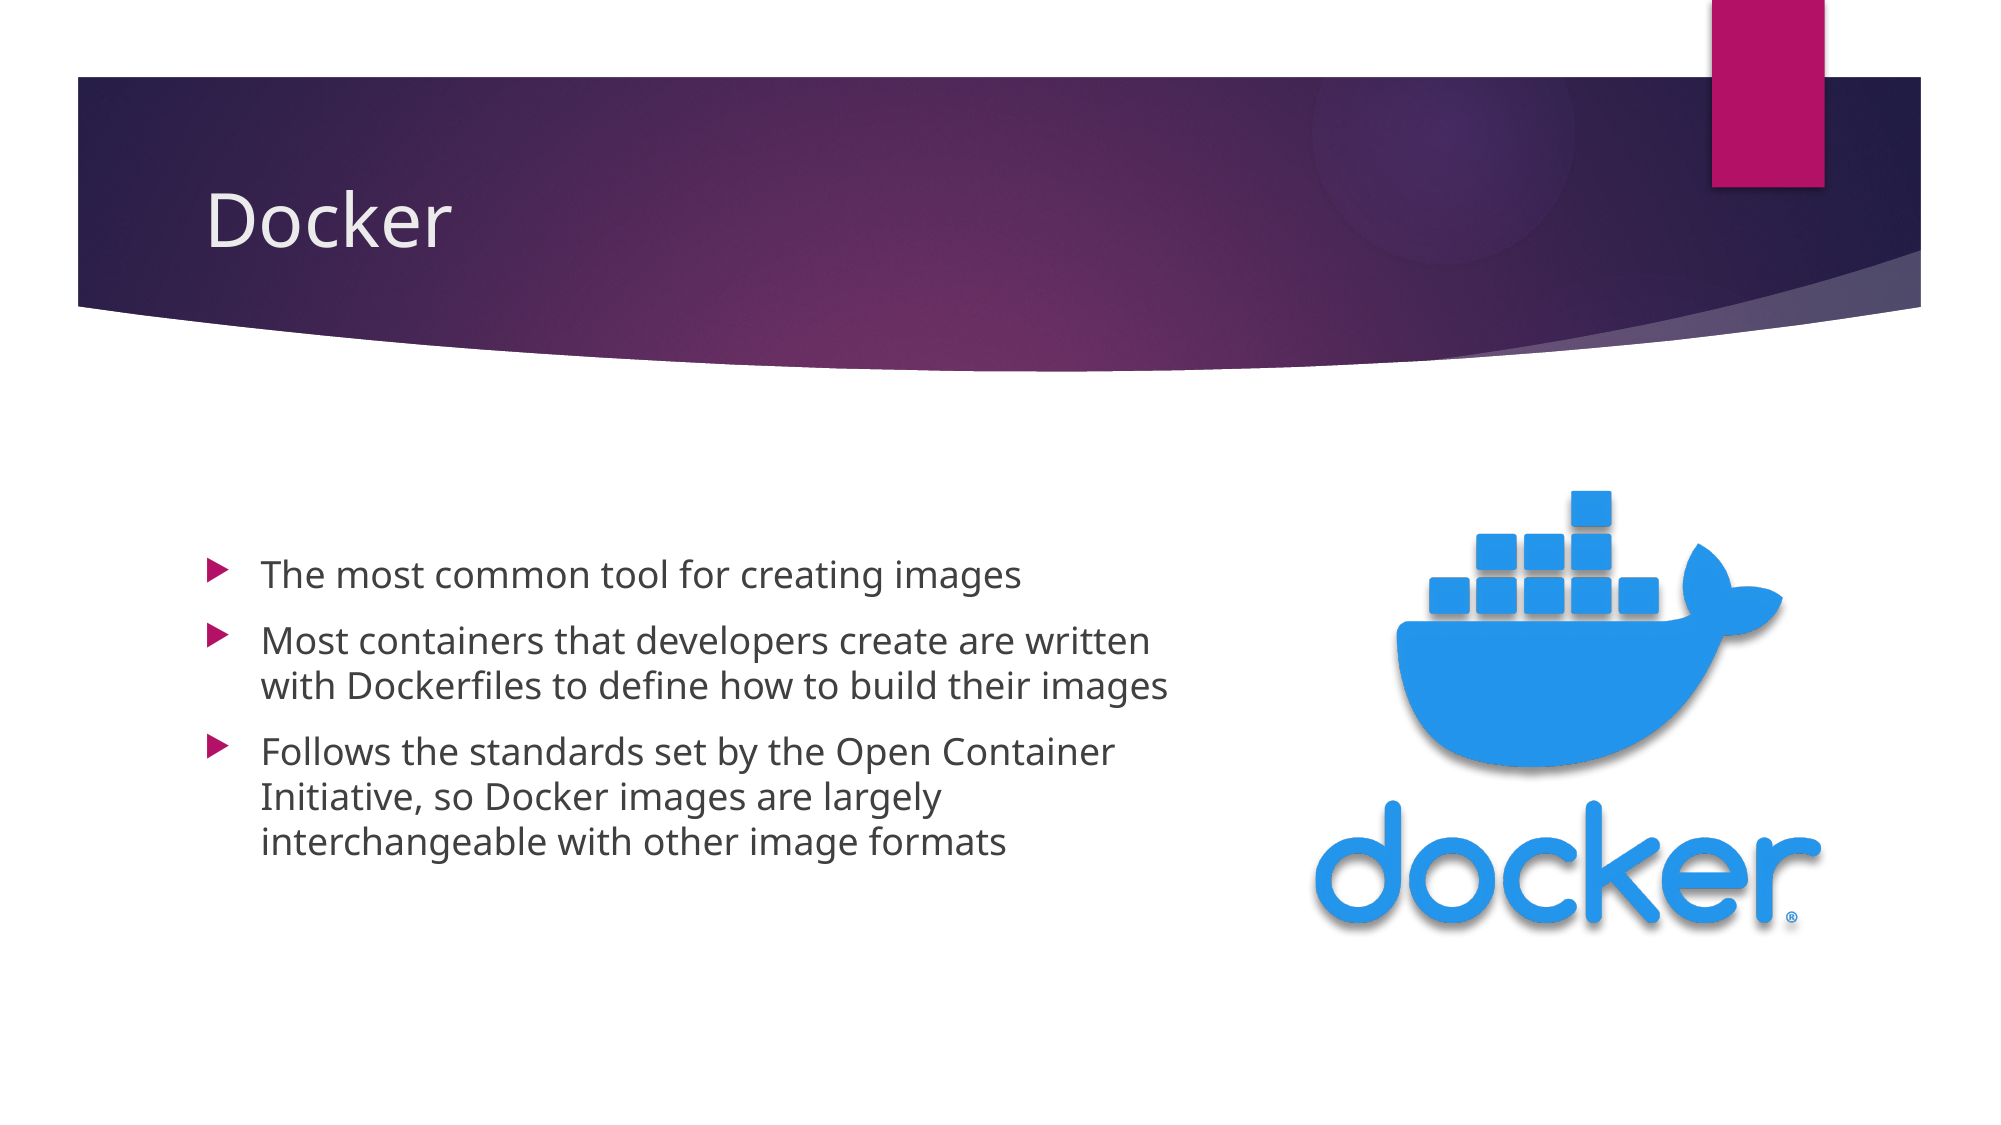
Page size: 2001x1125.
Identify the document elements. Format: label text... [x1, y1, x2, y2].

title Docker [189, 159, 1627, 276]
list The most common tool for creating images Most containers that developers create are written with Dockerfiles to define how to build their images Follows the standards set by the Open Container Initiative, so Docker images are largely interchangeable with other image formats [189, 427, 1239, 988]
picture [1315, 490, 1822, 924]
